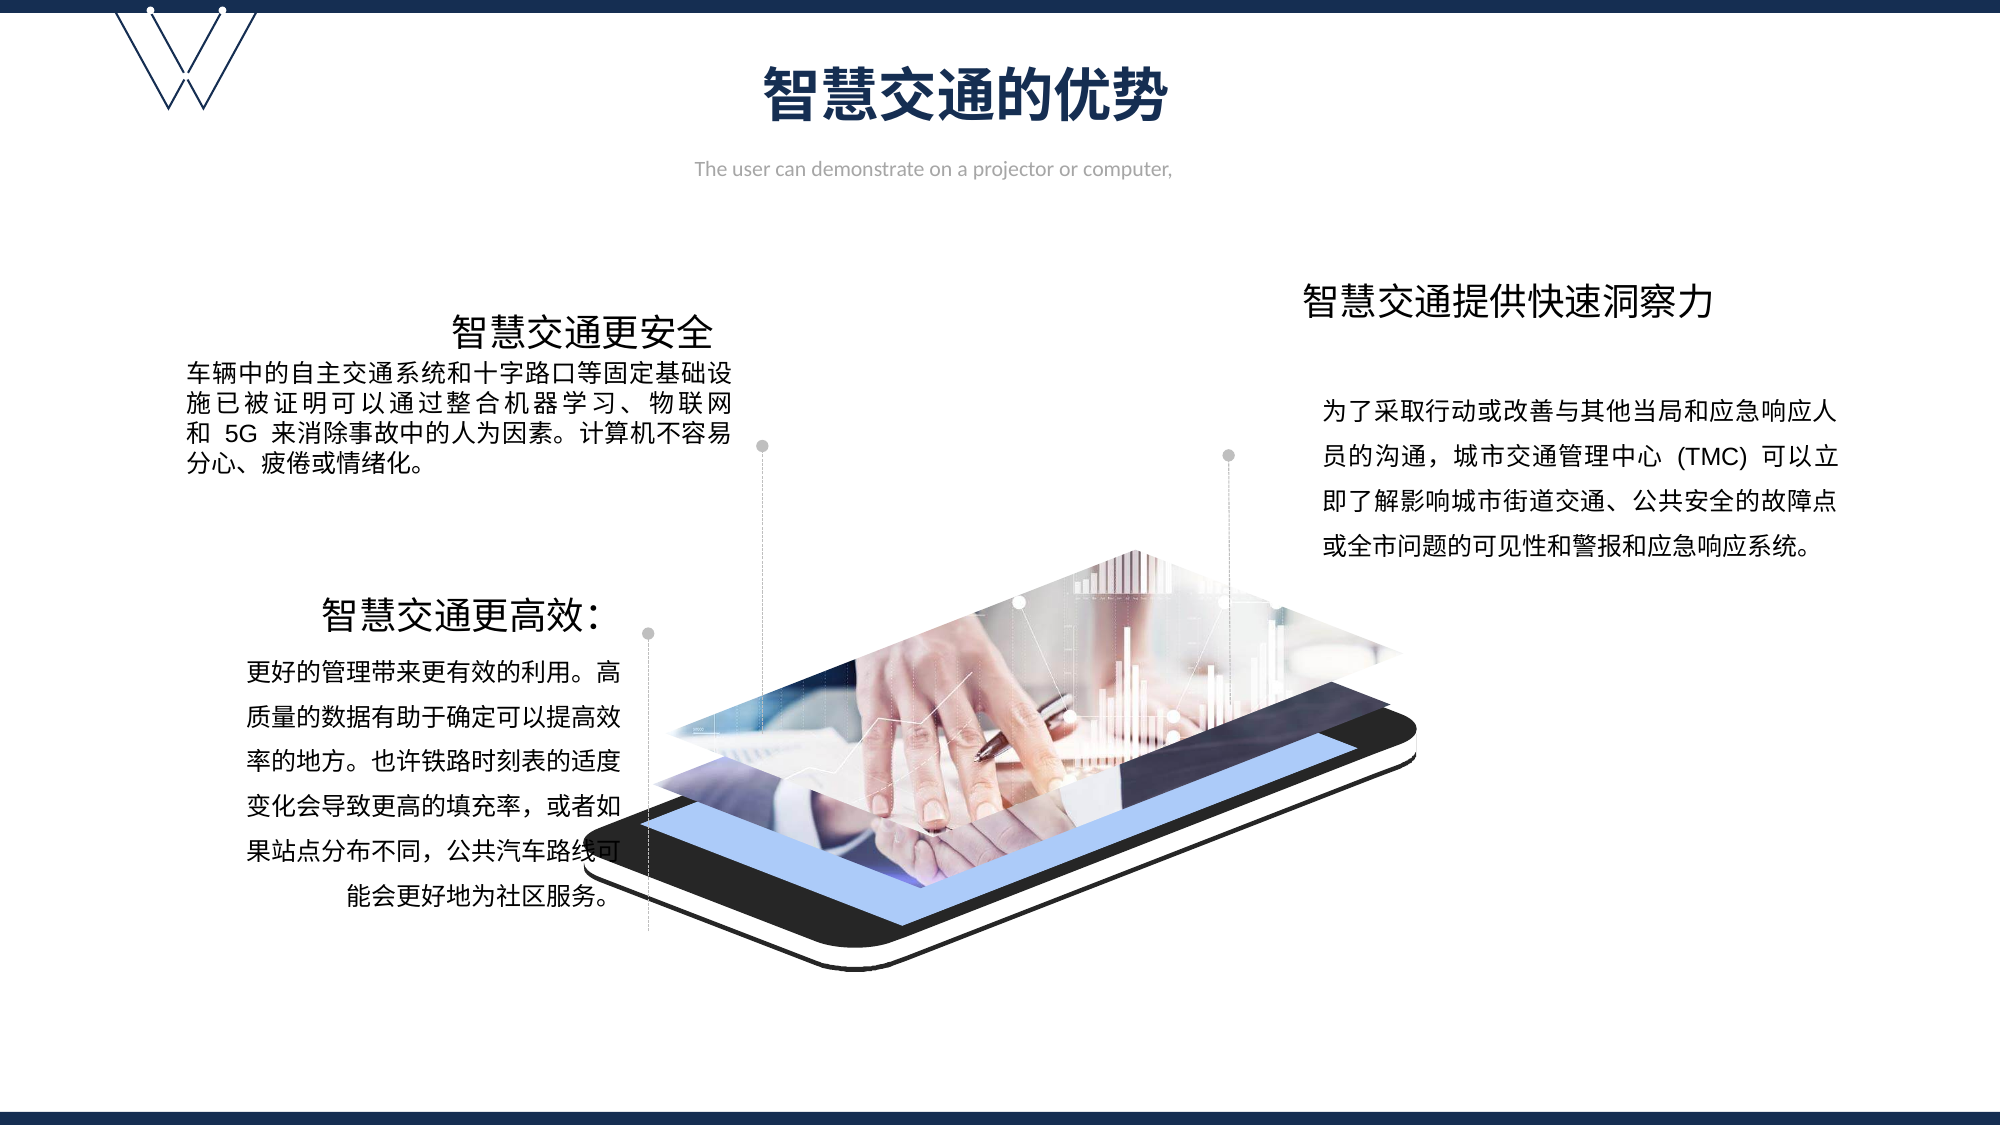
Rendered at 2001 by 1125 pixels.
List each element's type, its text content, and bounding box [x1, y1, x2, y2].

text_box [577, 621, 1423, 972]
text_box The user can demonstrate on a projector or computer, [679, 143, 1320, 189]
picture [652, 549, 1404, 889]
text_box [172, 292, 748, 487]
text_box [216, 575, 637, 917]
text_box 智慧交通提供快速洞察力 [1287, 270, 2000, 331]
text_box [1300, 333, 1854, 566]
text_box 智慧交通的优势 [747, 41, 1253, 136]
